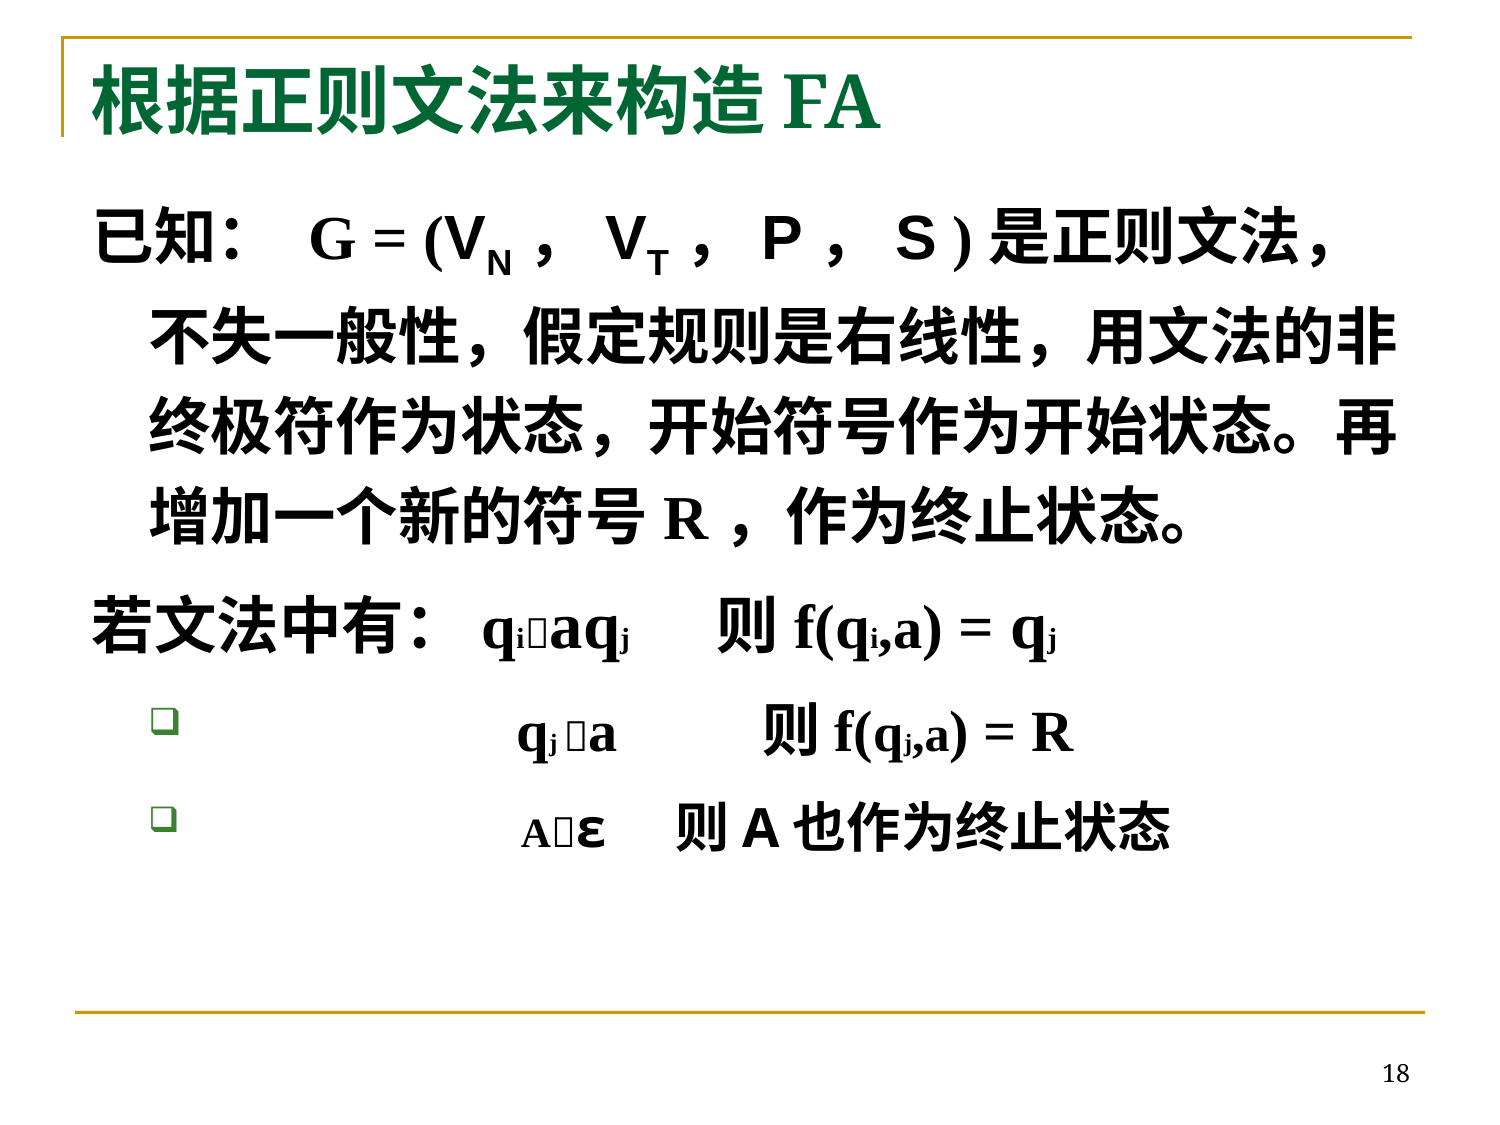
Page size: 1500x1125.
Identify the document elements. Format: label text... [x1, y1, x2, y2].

title 根据正则文法来构造FA [75, 45, 1425, 185]
list 已知： G = (VN，VT，P，S )是正则文法，不失一般性，假定规则是右线性，用文法的非终极符作为状态，开始符号作为开始状态。再增加一个新的符号R，作为终止状态。 若文法中有：qiaqj 则f(qi,a) = qj qj a 则f(qj,a) = R Aε 则A也作为终止状态 [76, 172, 1427, 916]
slide_number 18 [1074, 1023, 1426, 1100]
